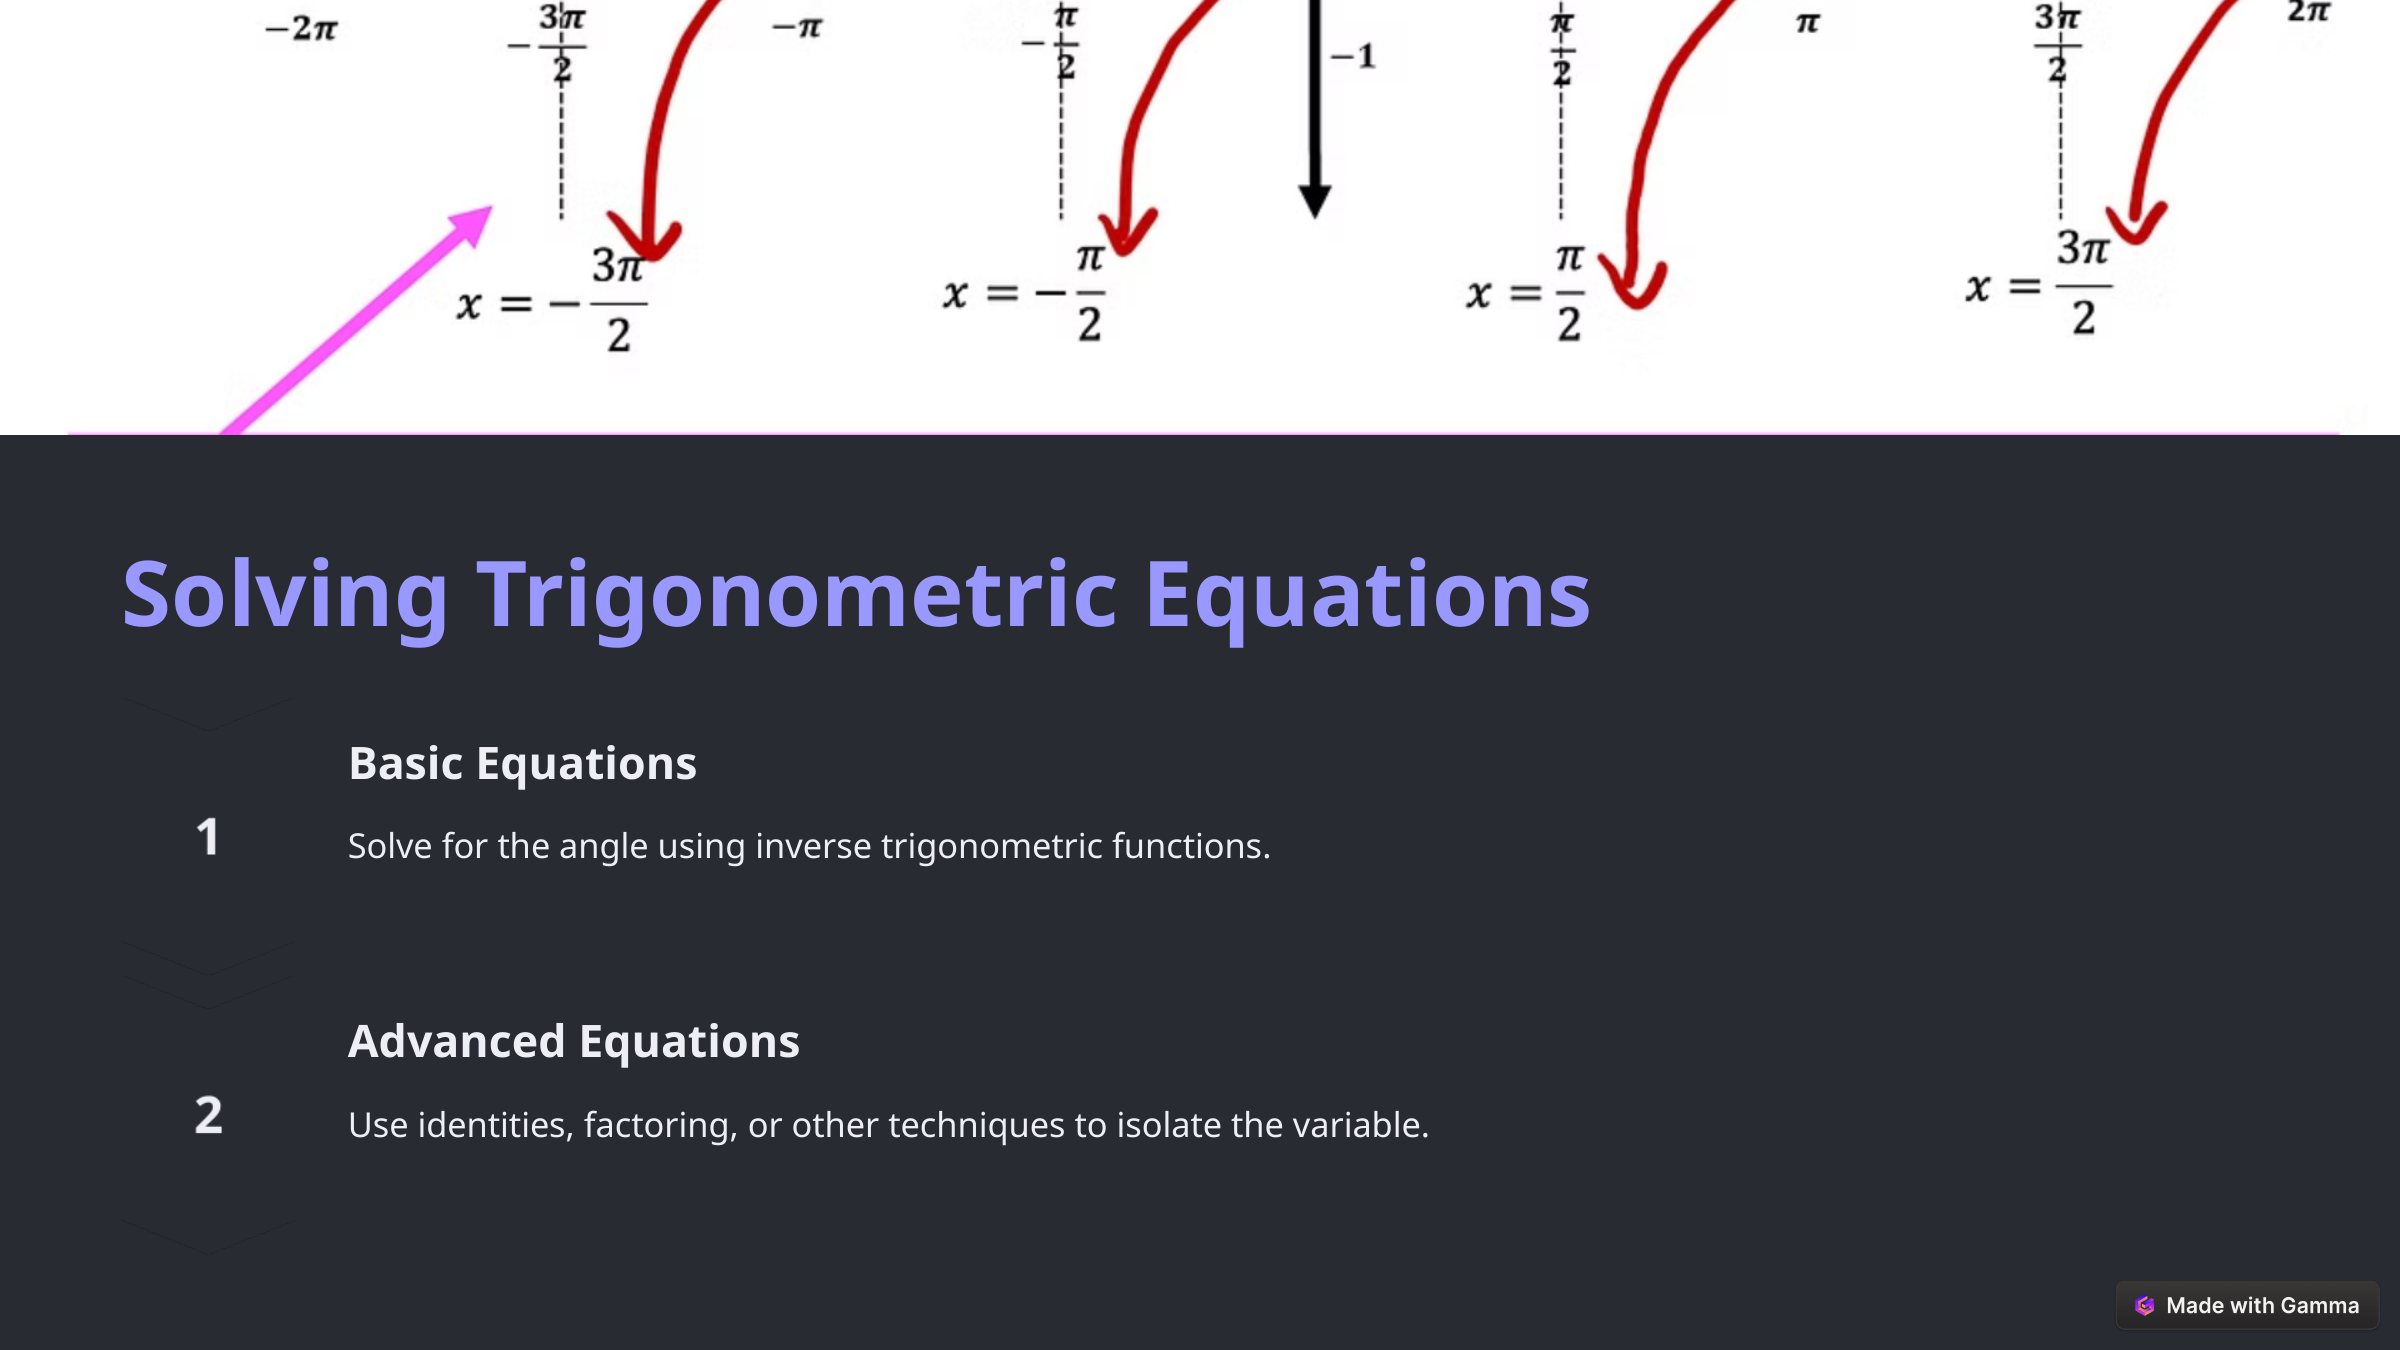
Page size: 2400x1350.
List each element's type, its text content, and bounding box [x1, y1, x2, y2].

picture [0, 0, 2400, 435]
text_box Advanced Equations [347, 1010, 806, 1068]
text_box Solving Trigonometric Equations [121, 530, 1443, 646]
picture [2106, 1271, 2389, 1339]
text_box Basic Equations [347, 732, 806, 790]
picture [121, 697, 296, 1255]
text_box Use identities, factoring, or other techniques to isolate the variable. [347, 1088, 2279, 1145]
text_box Solve for the angle using inverse trigonometric functions. [347, 810, 2279, 866]
